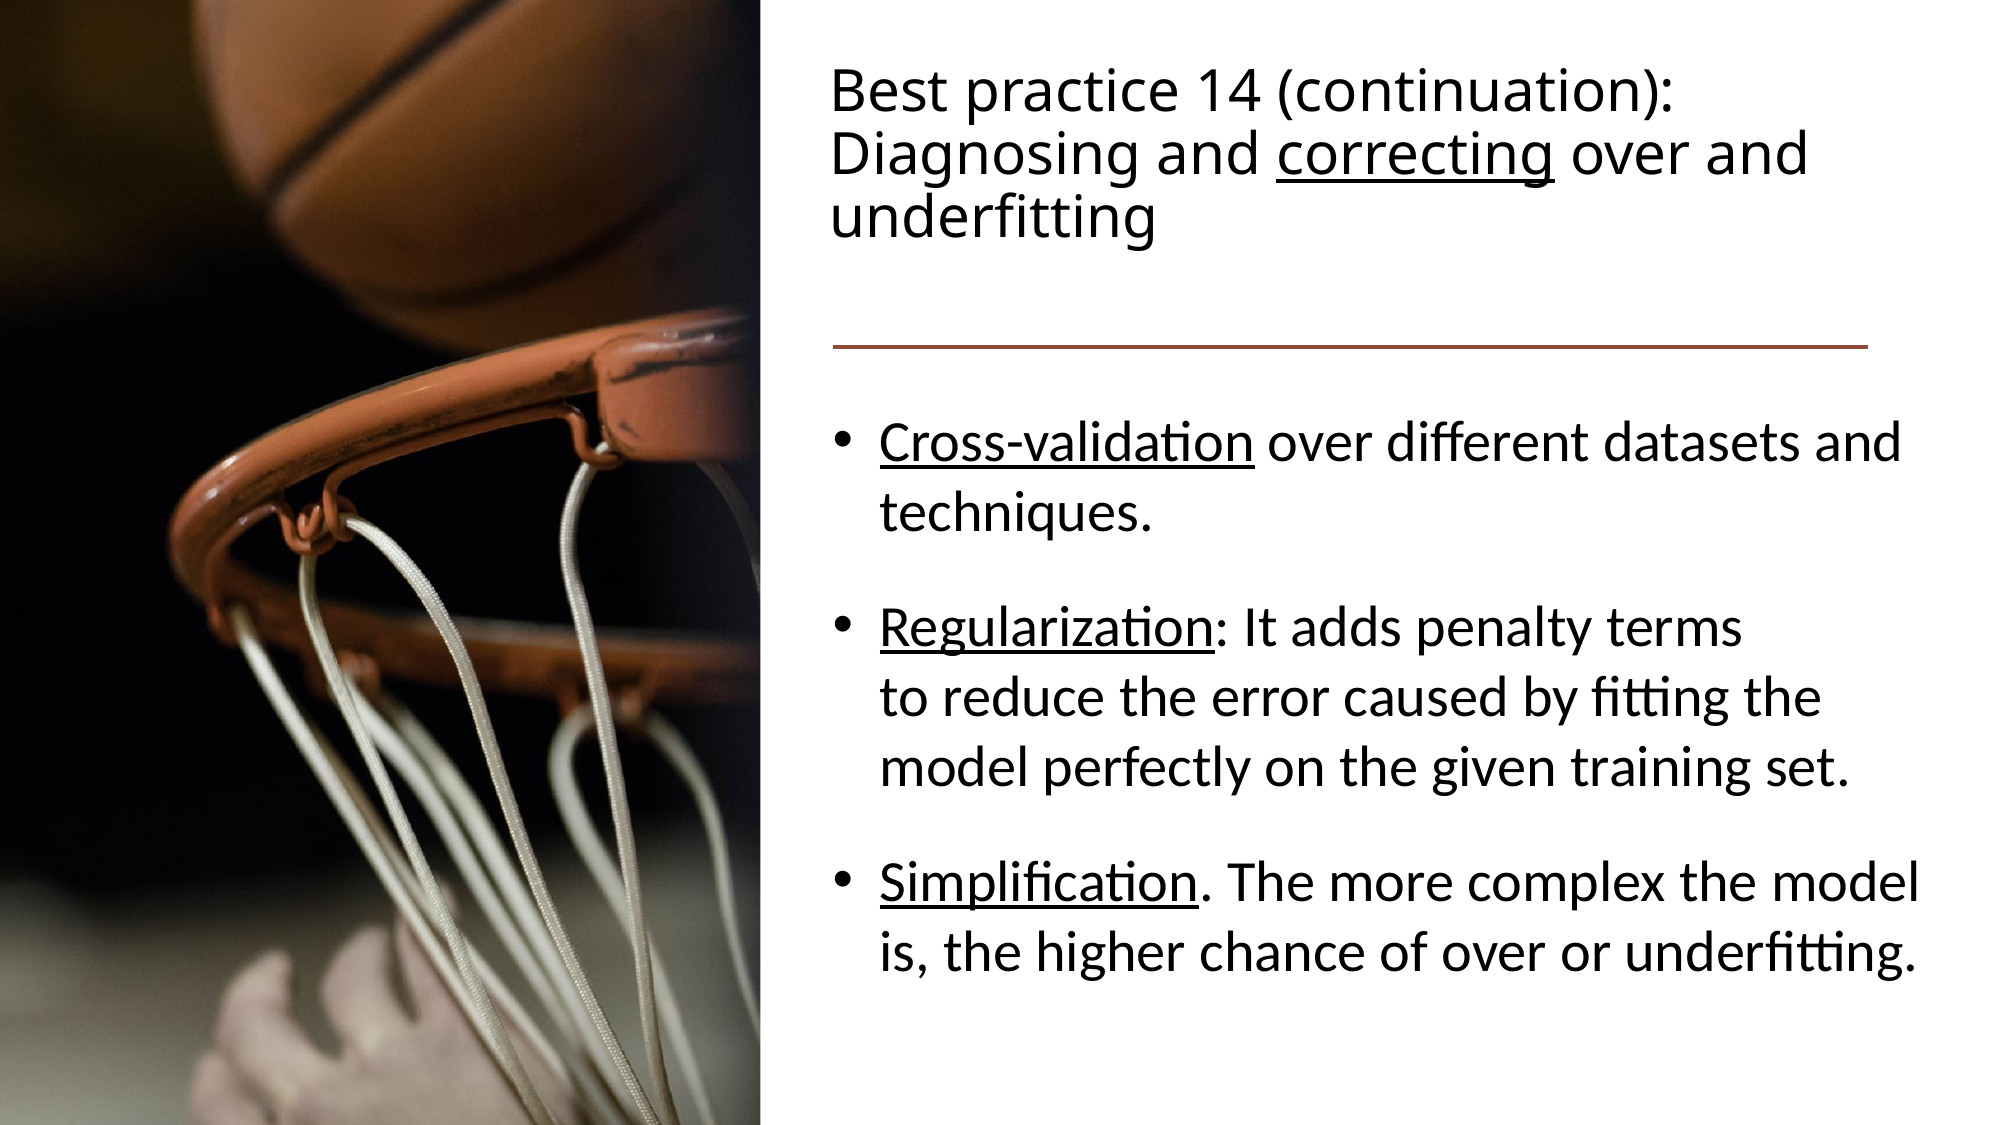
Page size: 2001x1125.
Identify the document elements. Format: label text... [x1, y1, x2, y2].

picture [0, 0, 761, 1125]
title Best practice 14 (continuation): Diagnosing and correcting over and underfitting [814, 46, 1971, 258]
text_box Cross-validation over different datasets and techniques. Regularization: It adds penalty terms to reduce the error caused by fitting the model perfectly on the given training set. Simplification. The more complex the model is, the higher chance of over or underfitting. [817, 395, 1956, 991]
